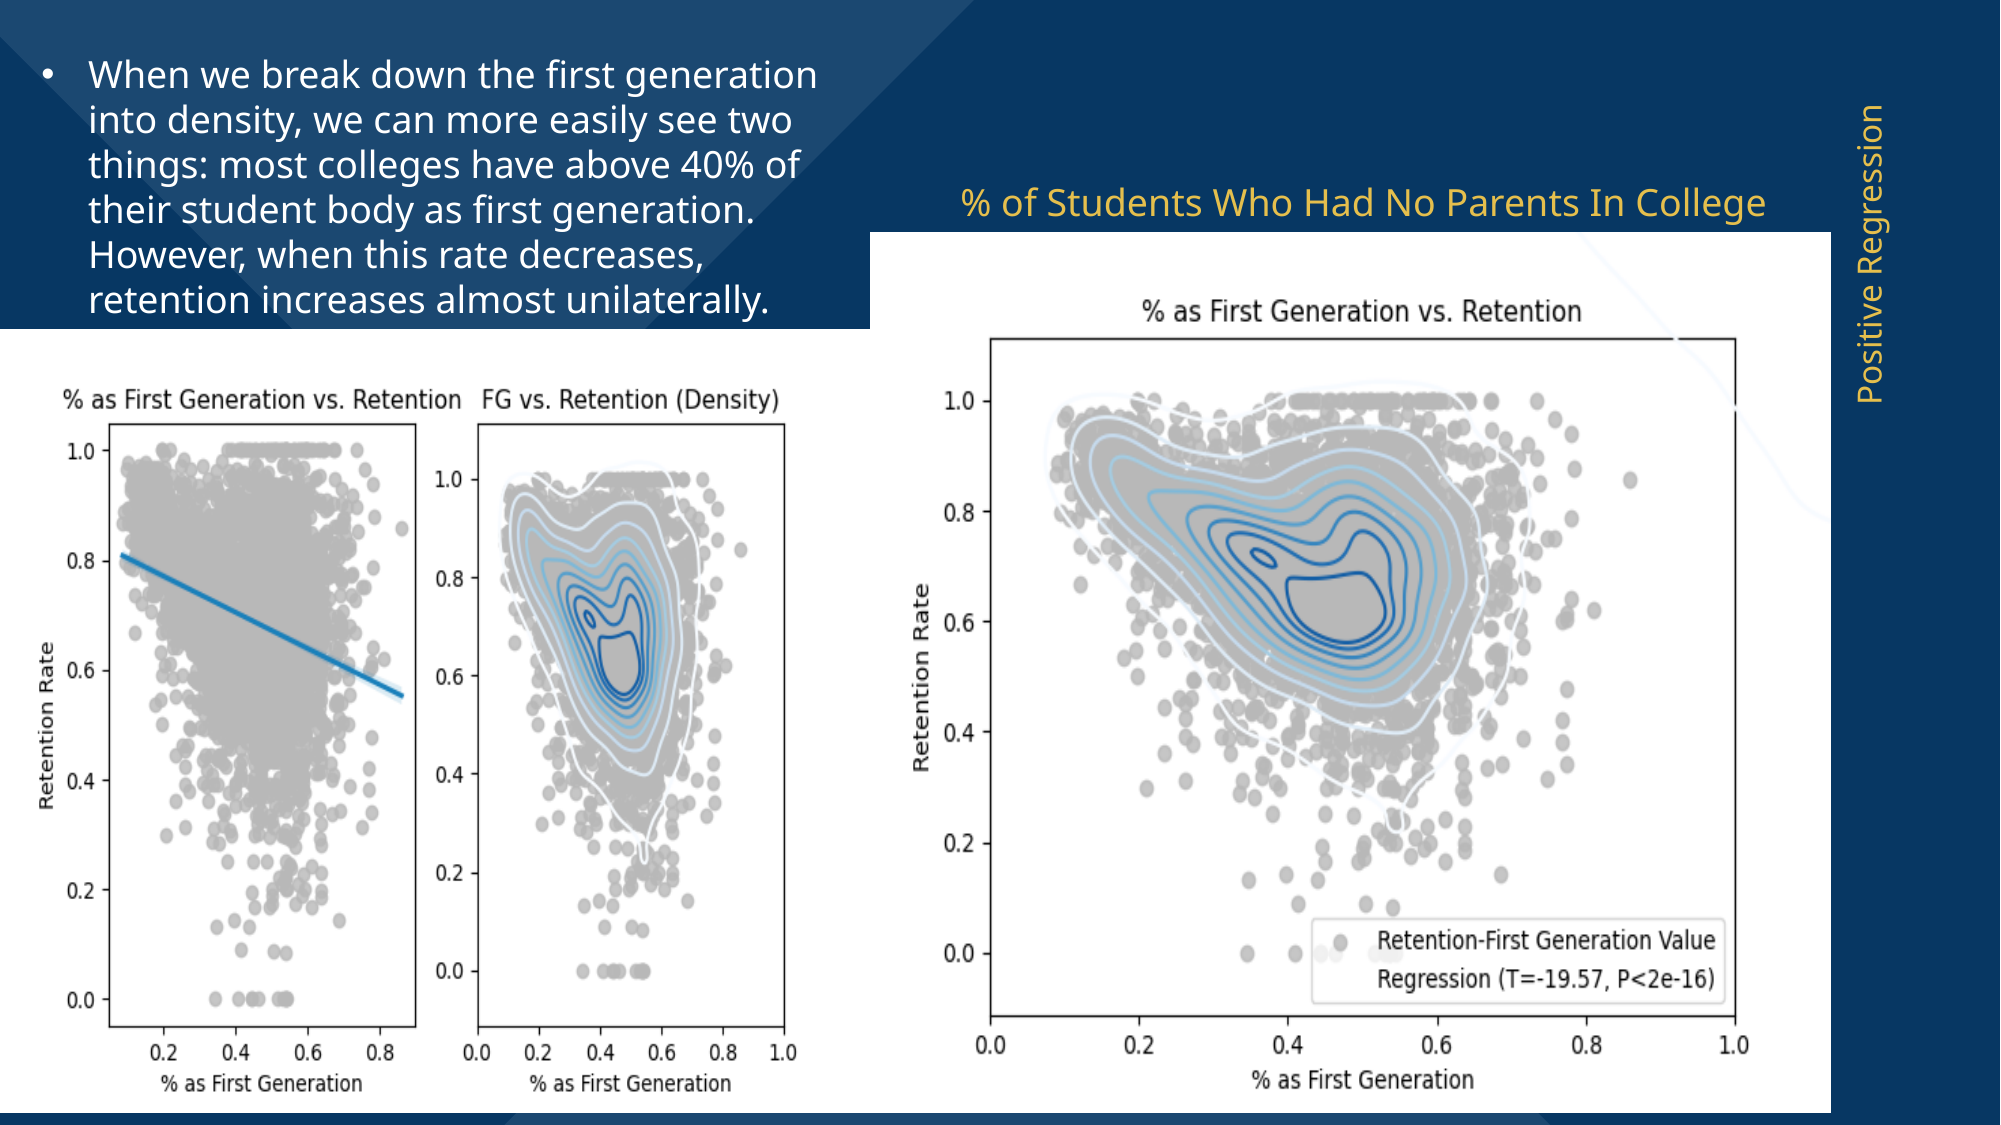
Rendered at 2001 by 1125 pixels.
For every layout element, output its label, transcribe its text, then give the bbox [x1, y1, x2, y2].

text_box When we break down the first generation into density, we can more easily see two things: most colleges have above 40% of their student body as first generation. However, when this rate decreases, retention increases almost unilaterally. [26, 43, 844, 303]
text_box % of Students Who Had No Parents In College [926, 171, 1802, 230]
title Positive Regression [1844, 88, 1893, 1037]
picture [0, 231, 1832, 1113]
